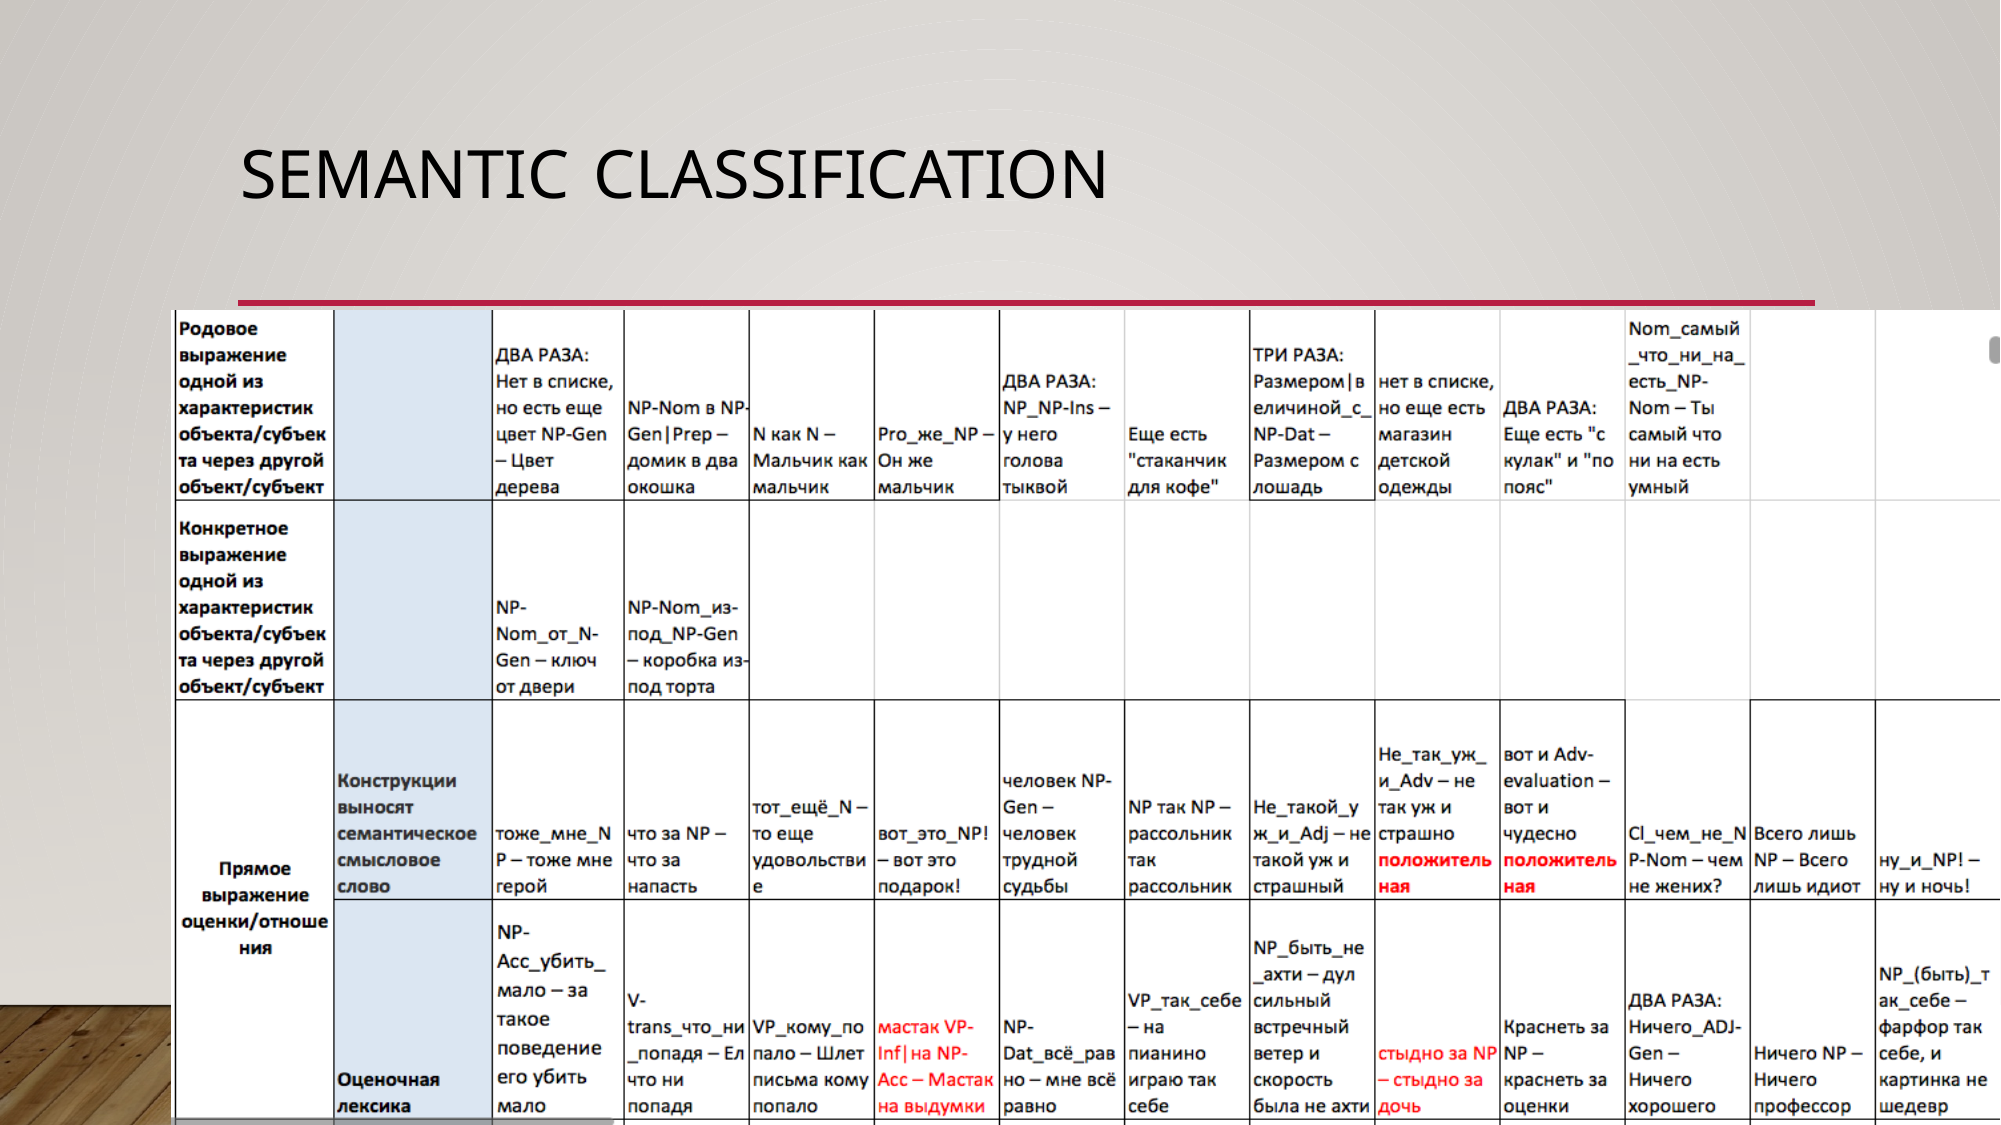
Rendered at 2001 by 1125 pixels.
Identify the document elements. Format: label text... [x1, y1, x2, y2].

picture [0, 310, 2000, 1125]
title Semantic classification [225, 112, 1800, 258]
